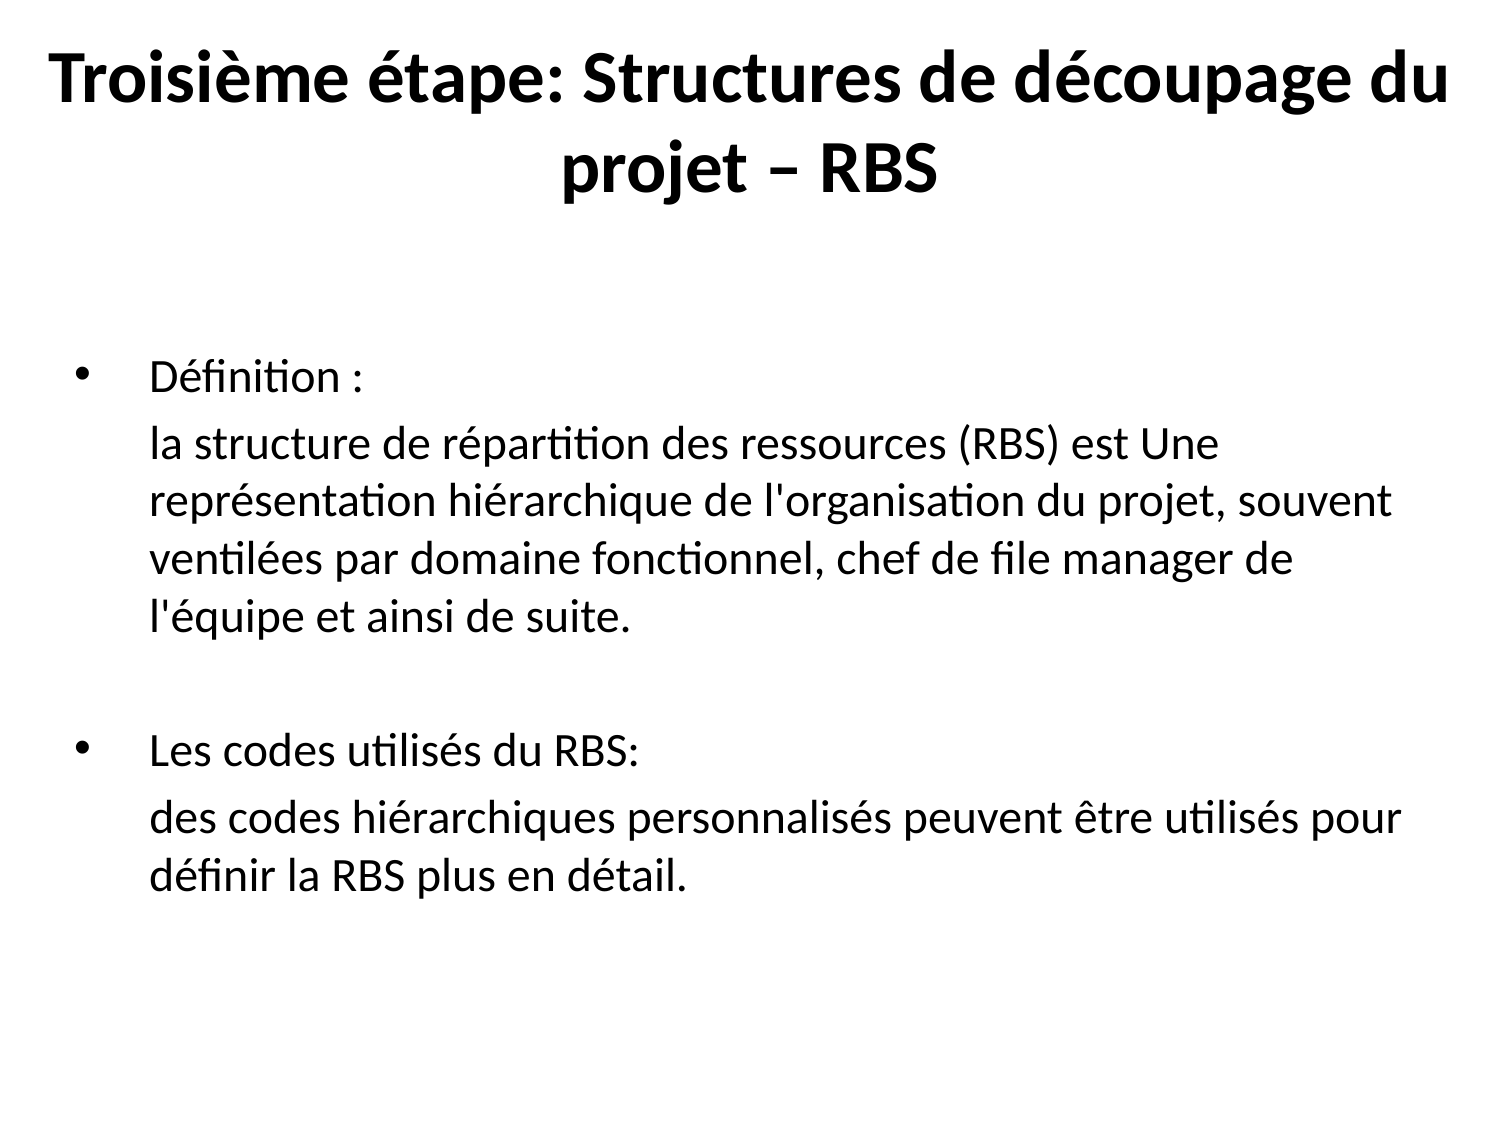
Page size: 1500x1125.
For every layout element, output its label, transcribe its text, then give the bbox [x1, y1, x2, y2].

title Troisième étape: Structures de découpage du projet – RBS [0, 58, 1500, 176]
list Définition : la structure de répartition des ressources (RBS) est Une représentation hiérarchique de l'organisation du projet, souvent ventilées par domaine fonctionnel, chef de file manager de l'équipe et ainsi de suite. Les codes utilisés du RBS: des codes hiérarchiques personnalisés peuvent être utilisés pour définir la RBS plus en détail. [53, 267, 1436, 1094]
